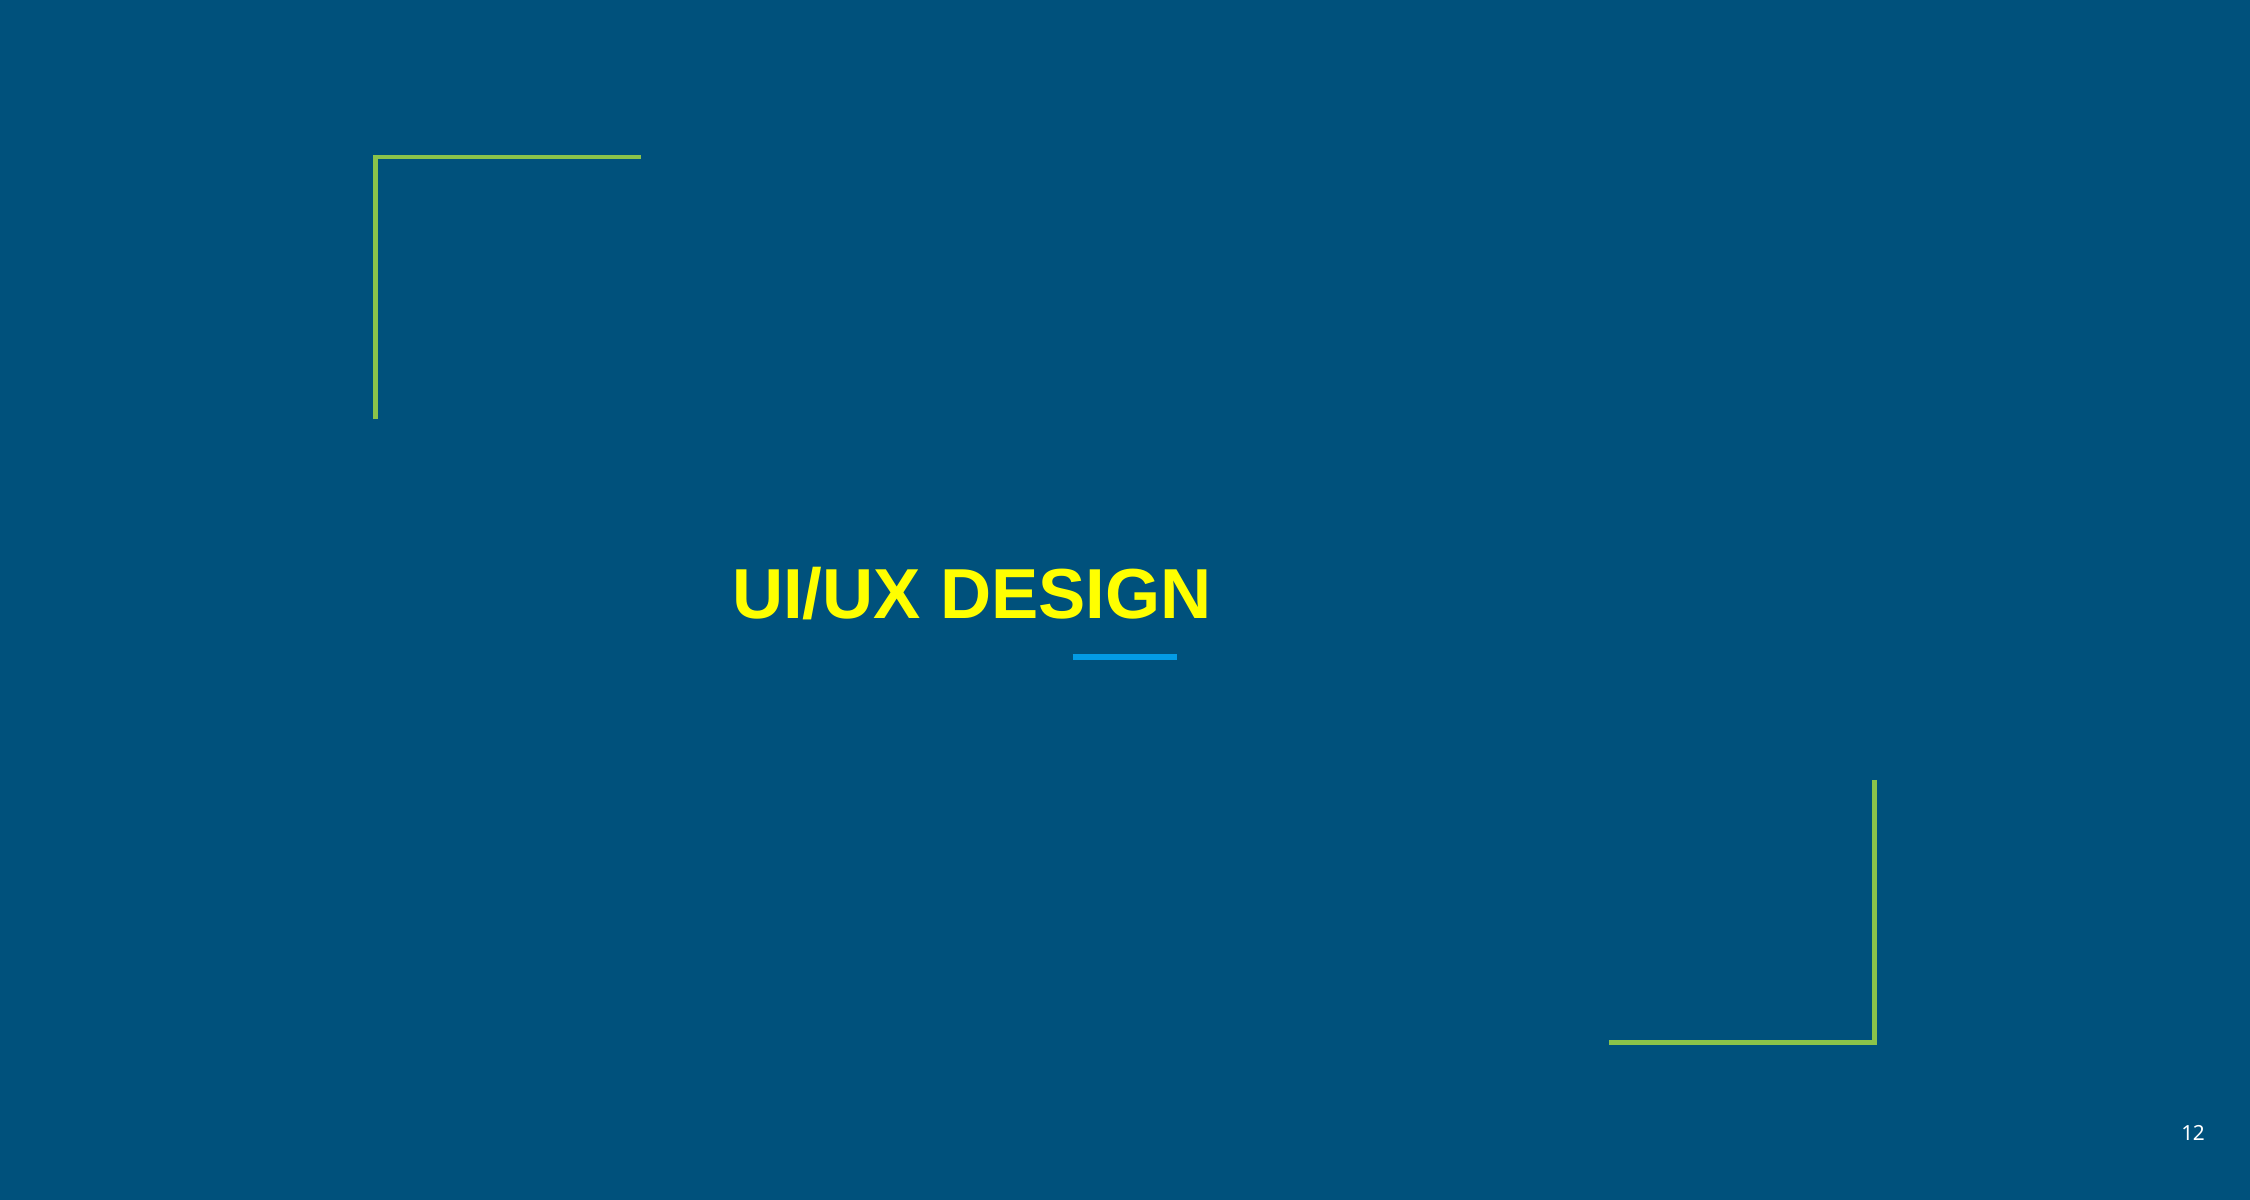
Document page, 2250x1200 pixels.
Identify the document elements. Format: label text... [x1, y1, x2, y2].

text_box UI/UX DESIGN [717, 532, 1533, 668]
slide_number ‹#› [2084, 1087, 2220, 1180]
